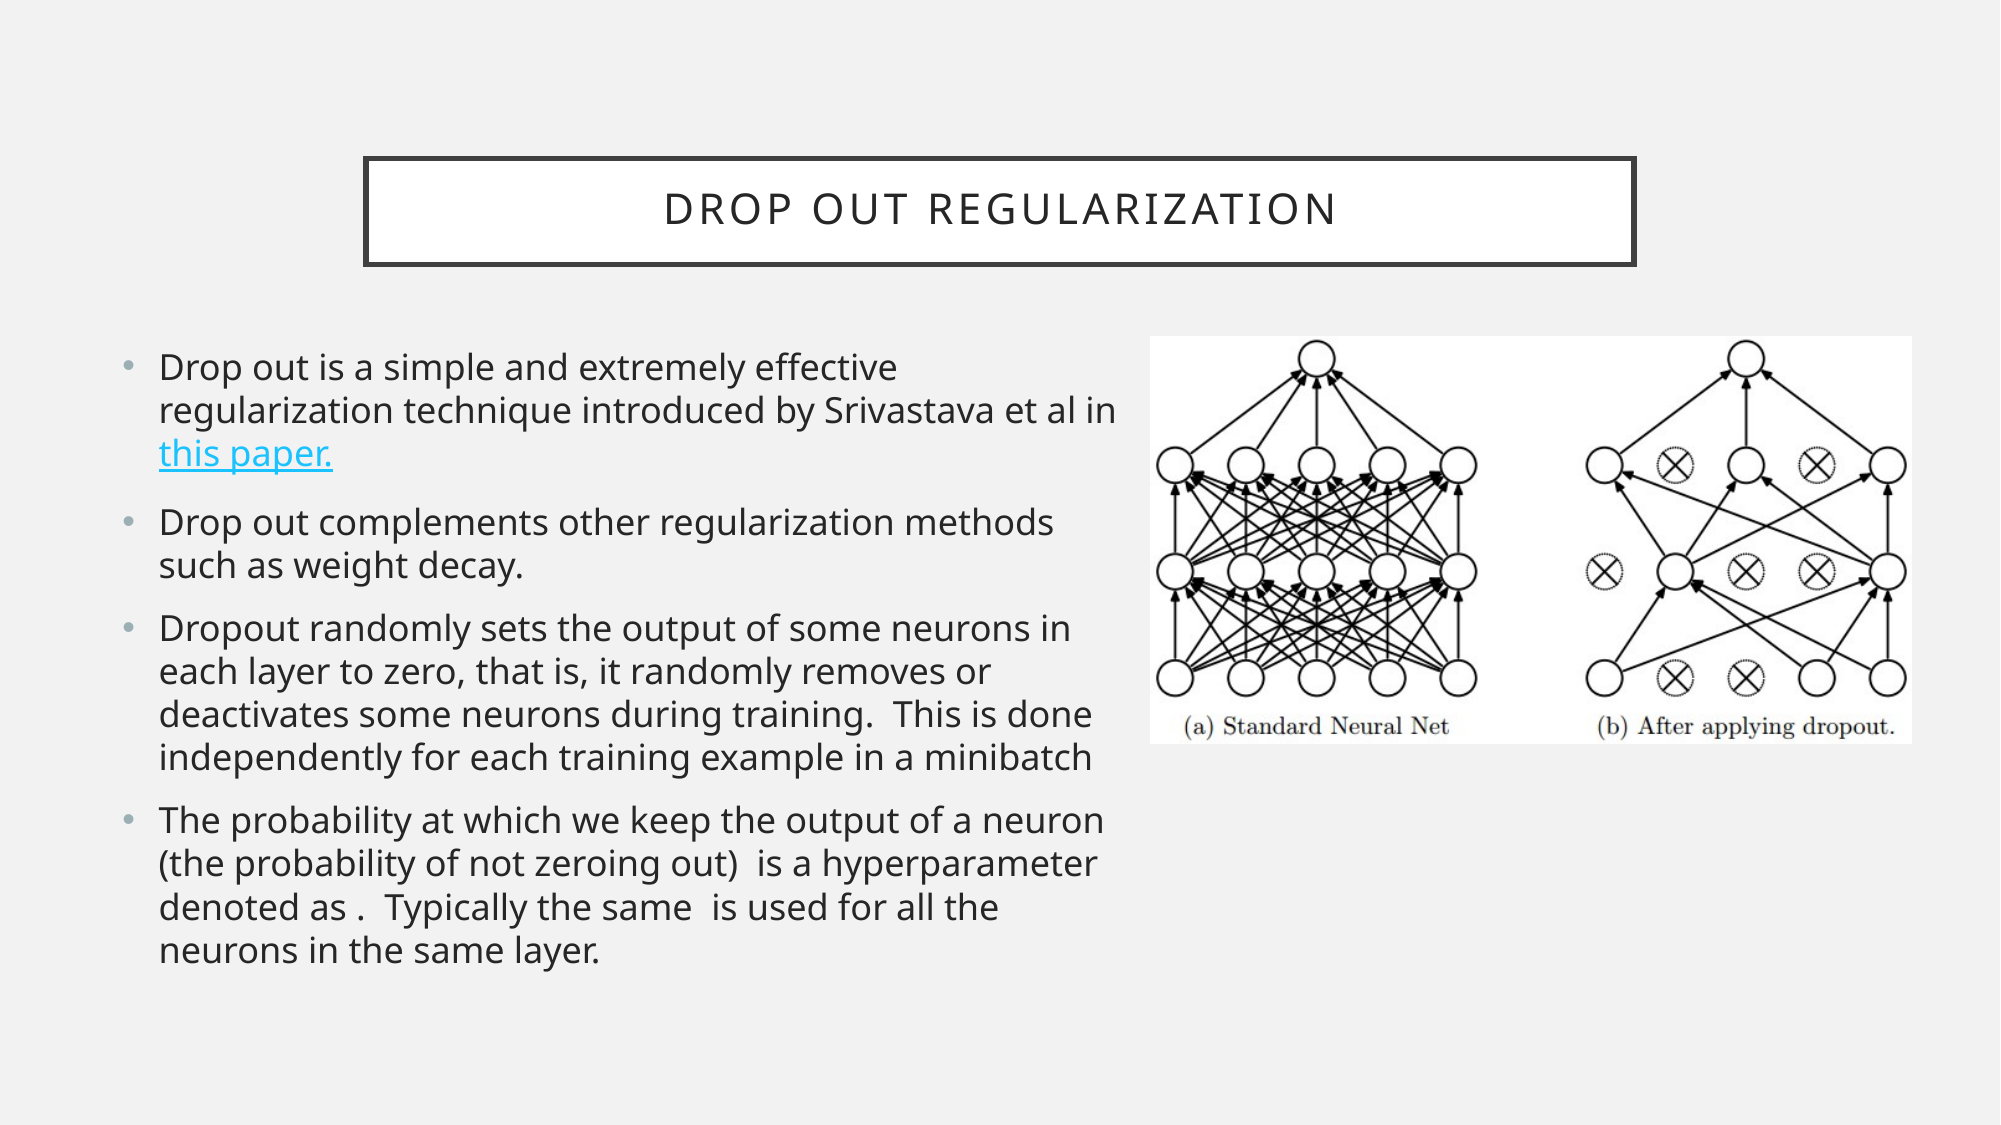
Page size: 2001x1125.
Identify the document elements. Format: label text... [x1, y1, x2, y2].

picture [1150, 336, 1912, 744]
title Drop out Regularization [363, 156, 1637, 267]
